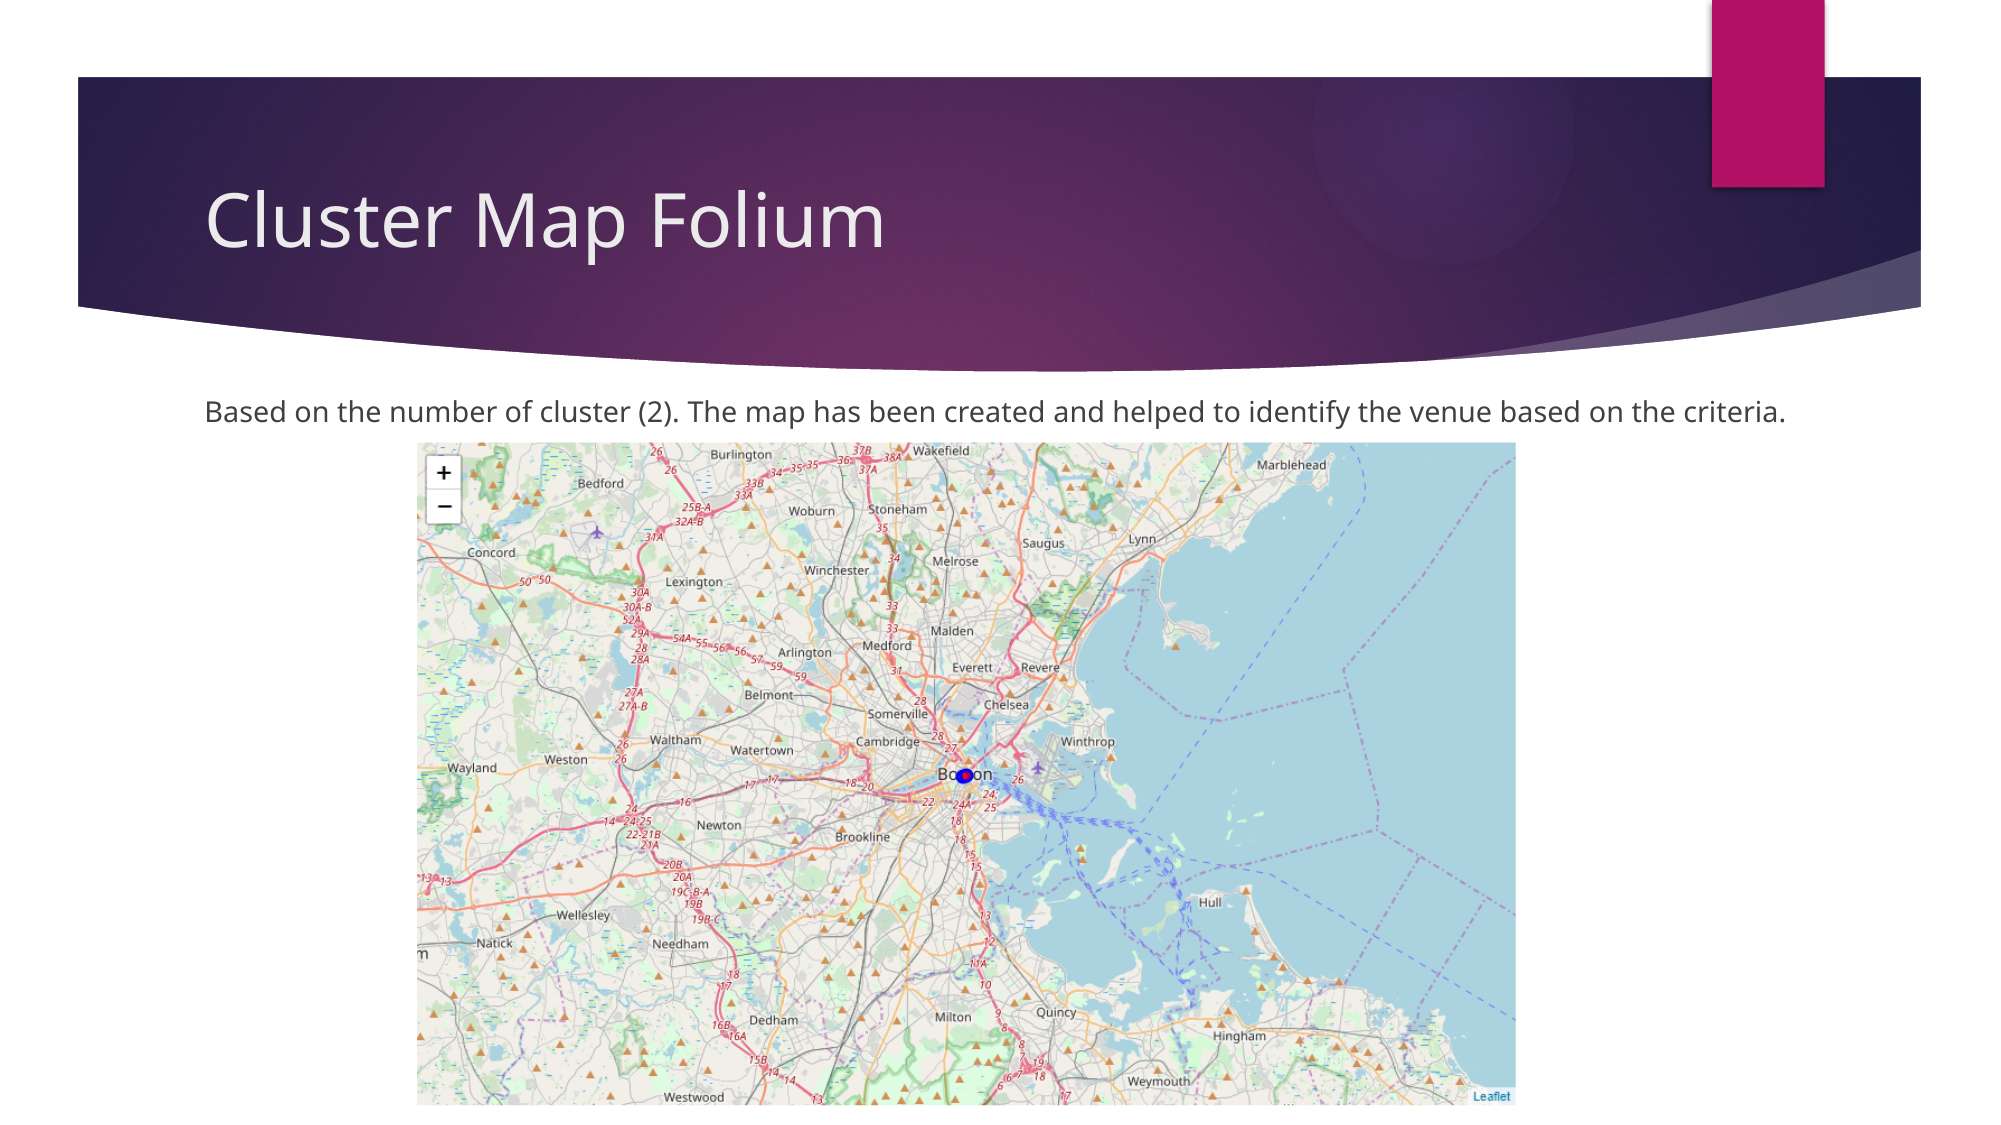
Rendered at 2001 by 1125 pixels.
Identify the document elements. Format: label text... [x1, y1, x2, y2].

list Based on the number of cluster (2). The map has been created and helped to identify the venue based on the criteria. [189, 385, 1822, 438]
title Cluster Map Folium [189, 159, 1627, 276]
picture [416, 437, 1528, 1112]
